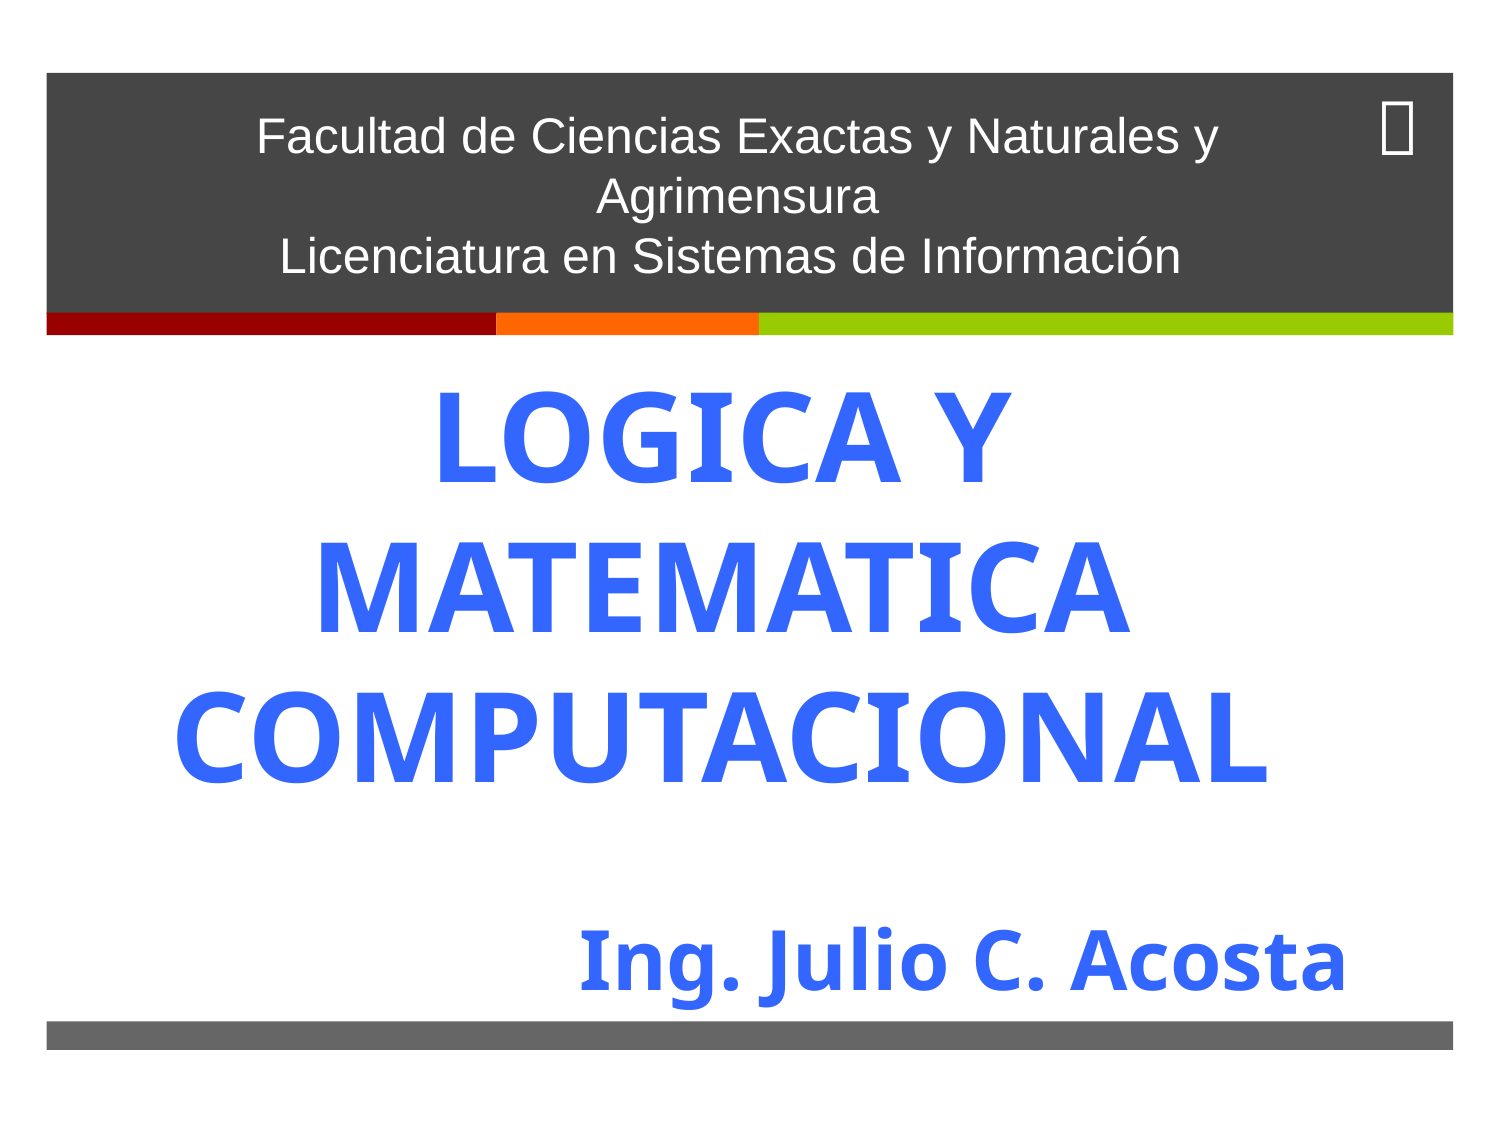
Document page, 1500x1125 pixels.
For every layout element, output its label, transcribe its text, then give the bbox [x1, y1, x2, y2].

subtitle LOGICA Y MATEMATICA COMPUTACIONAL Ing. Julio C. Acosta [76, 349, 1366, 638]
title Facultad de Ciencias Exactas y Naturales y Agrimensura Licenciatura en Sistemas de Información [93, 30, 1382, 291]
